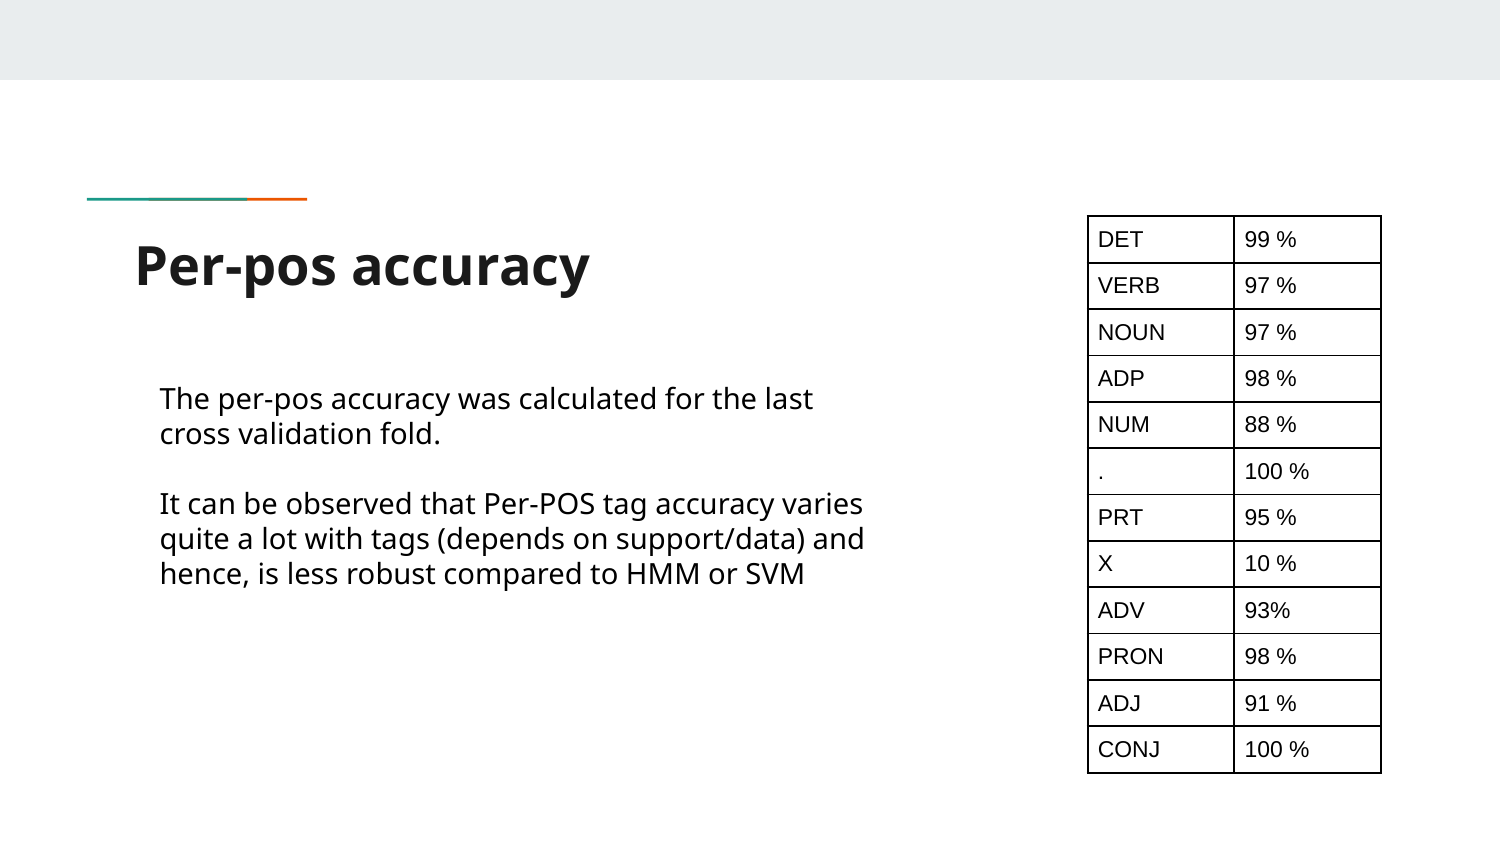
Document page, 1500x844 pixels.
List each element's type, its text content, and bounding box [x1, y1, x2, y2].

table_cell NOUN [1089, 310, 1233, 355]
table_cell 93% [1235, 588, 1380, 633]
table_cell PRT [1089, 495, 1233, 540]
table_cell 100 % [1235, 727, 1380, 772]
table_cell 97 % [1235, 264, 1380, 308]
table_header DET [1089, 217, 1233, 262]
table_cell 97 % [1235, 310, 1380, 355]
table_cell 10 % [1235, 542, 1380, 586]
table_cell 100 % [1235, 449, 1380, 494]
table_cell CONJ [1089, 727, 1233, 772]
table_cell 91 % [1235, 681, 1380, 725]
table_cell 95 % [1235, 495, 1380, 540]
table_header 99 % [1235, 217, 1380, 262]
table_cell . [1089, 449, 1233, 494]
table_cell NUM [1089, 403, 1233, 447]
table_cell 98 % [1235, 634, 1380, 679]
table_cell VERB [1089, 264, 1233, 308]
title Per-pos accuracy [119, 216, 1087, 305]
text_box The per-pos accuracy was calculated for the last cross validation fold. It can be observed that Per-POS tag accuracy varies quite a lot with tags (depends on support/data) and hence, is less robust compared to HMM or SVM [144, 365, 889, 804]
table_cell ADV [1089, 588, 1233, 633]
table_cell PRON [1089, 634, 1233, 679]
table_cell 88 % [1235, 403, 1380, 447]
table_cell ADP [1089, 356, 1233, 401]
table_cell X [1089, 542, 1233, 586]
table_cell ADJ [1089, 681, 1233, 725]
table_cell 98 % [1235, 356, 1380, 401]
